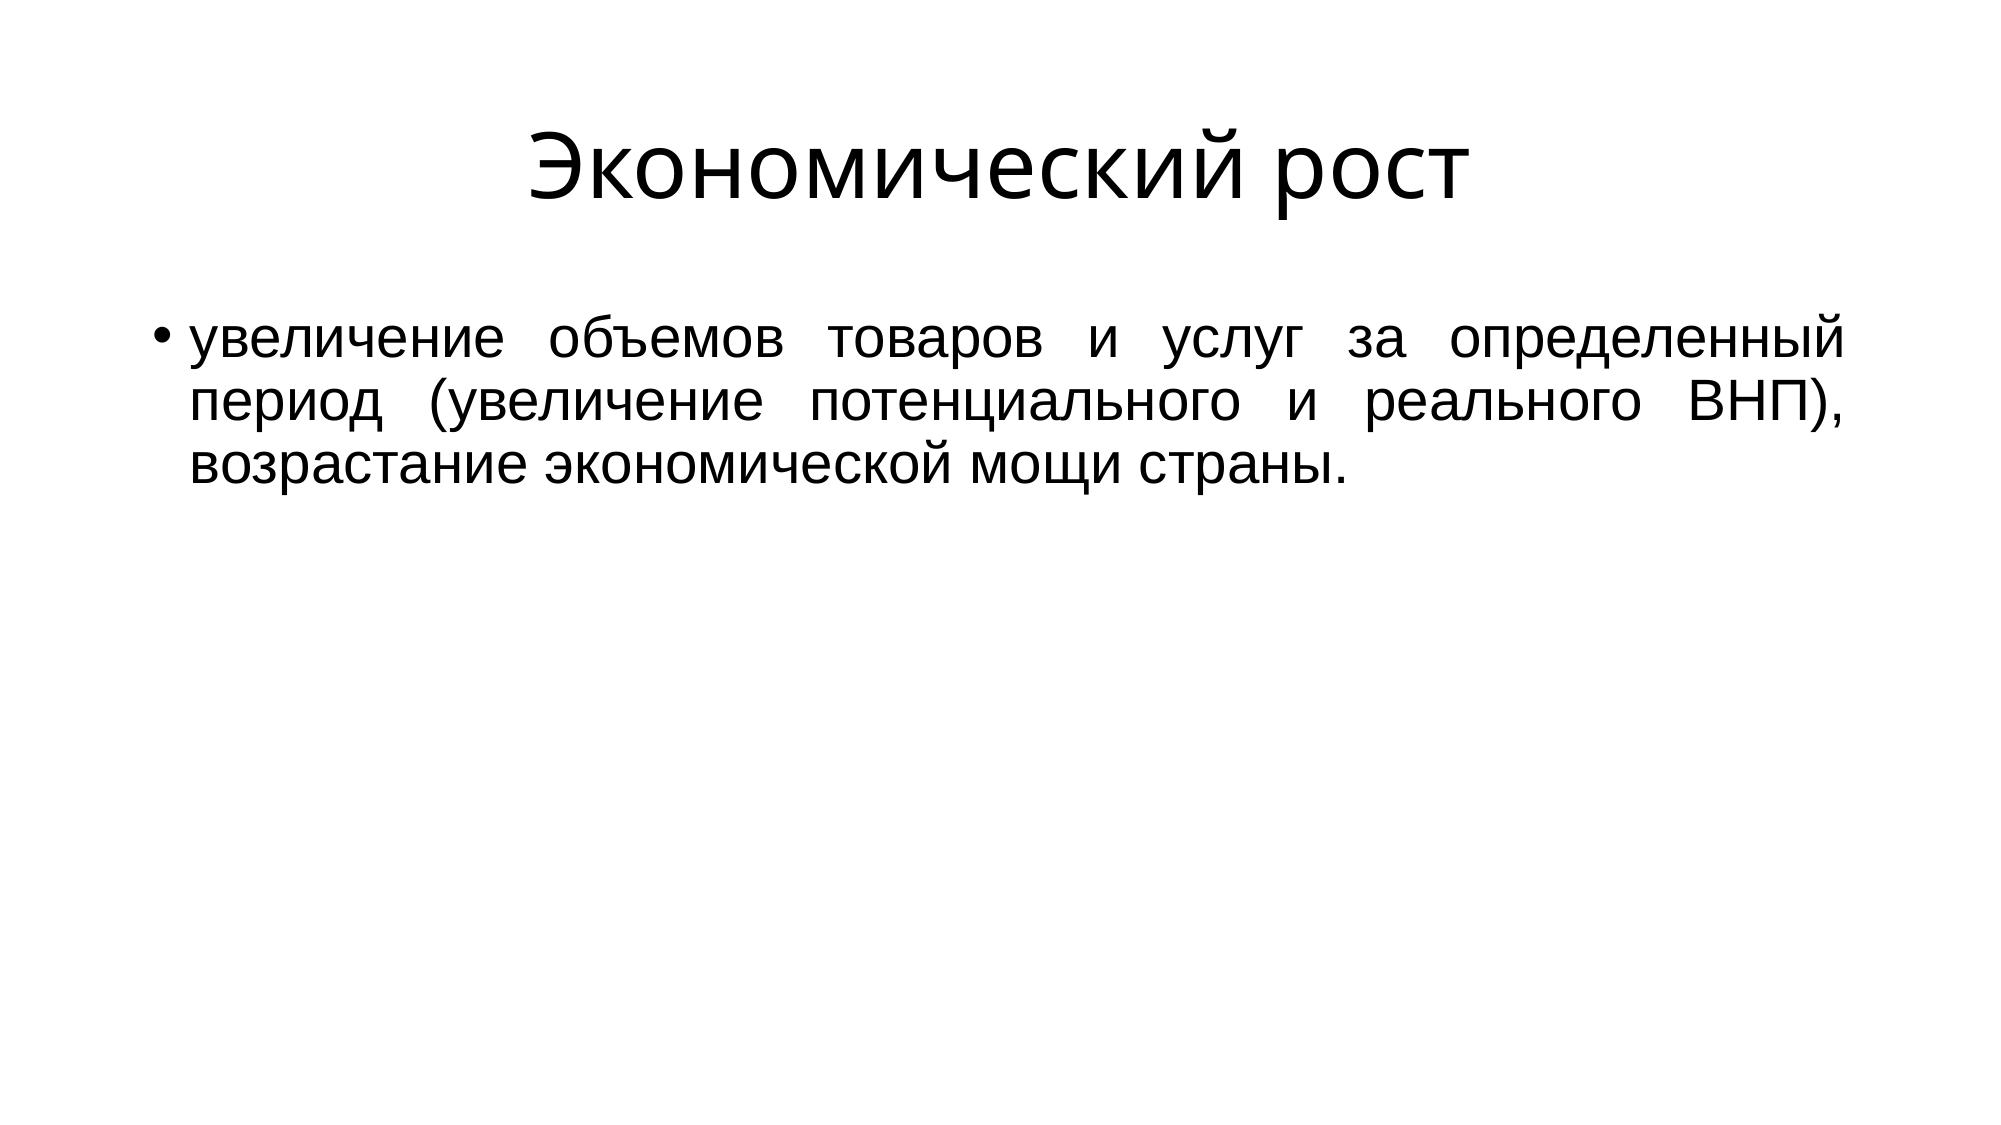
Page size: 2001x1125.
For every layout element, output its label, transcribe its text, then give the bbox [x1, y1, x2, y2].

title Экономический рост [137, 59, 1863, 278]
list увеличение объемов товаров и услуг за определенный период (увеличение потенциального и реального ВНП), возрастание экономической мощи страны. [137, 299, 1863, 1014]
